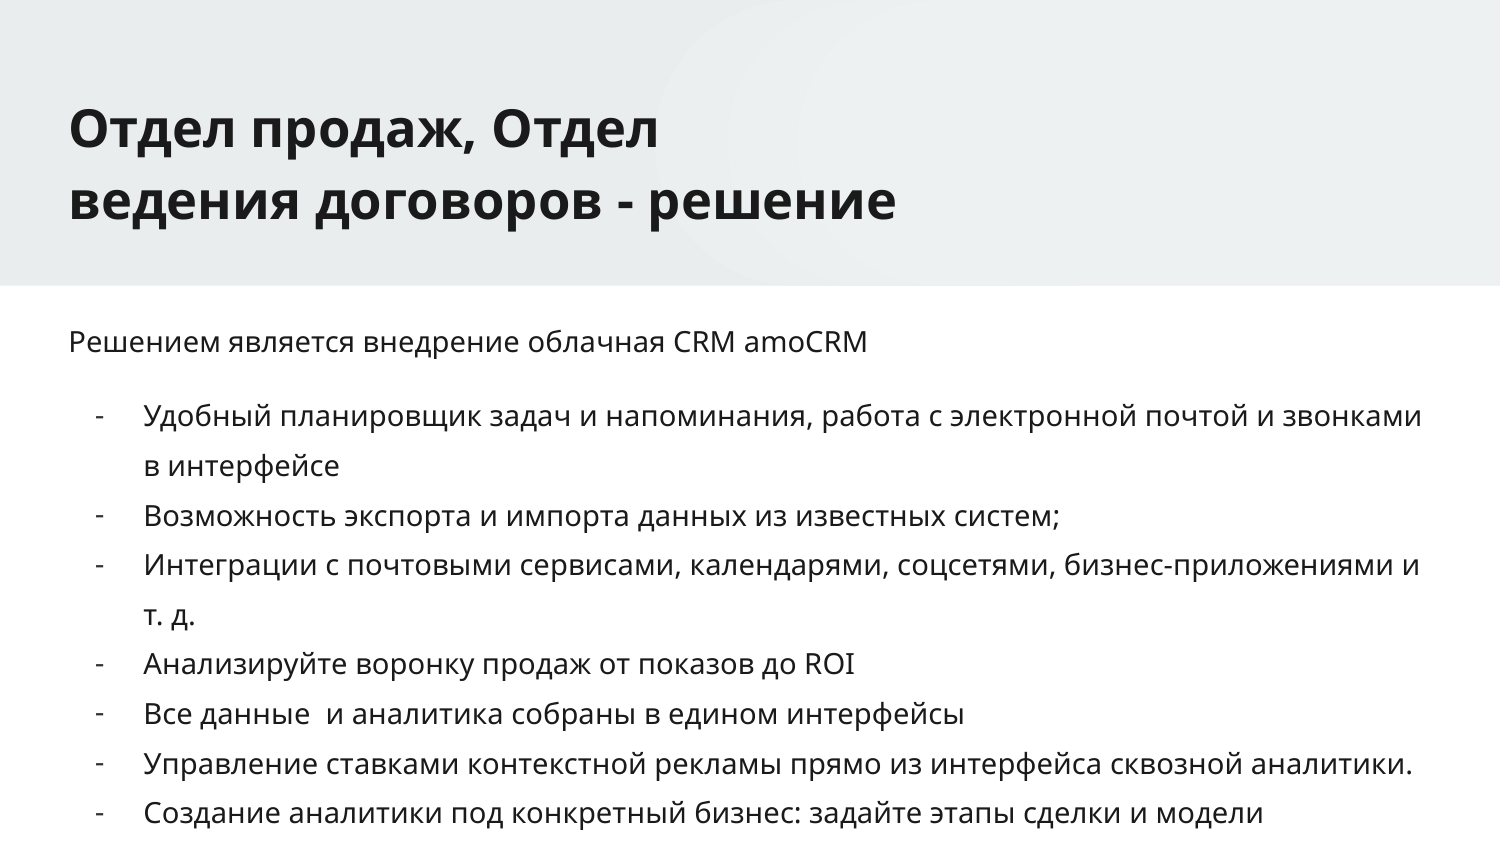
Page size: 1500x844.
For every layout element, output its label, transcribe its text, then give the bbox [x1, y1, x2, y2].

title Отдел продаж, Отдел ведения договоров - решение [53, 24, 922, 250]
list Решением является внедрение облачная CRM amoCRM Удобный планировщик задач и напоминания, работа с электронной почтой и звонками в интерфейсе Возможность экспорта и импорта данных из известных систем; Интеграции с почтовыми сервисами, календарями, соцсетями, бизнес-приложениями и т. д. Анализируйте воронку продаж от показов до ROI Все данные и аналитика собраны в едином интерфейсы Управление ставками контекстной рекламы прямо из интерфейса сквозной аналитики. Создание аналитики под конкретный бизнес: задайте этапы сделки и модели атрибуции, которые подходят именно для вашей ниши. [53, 302, 1447, 829]
